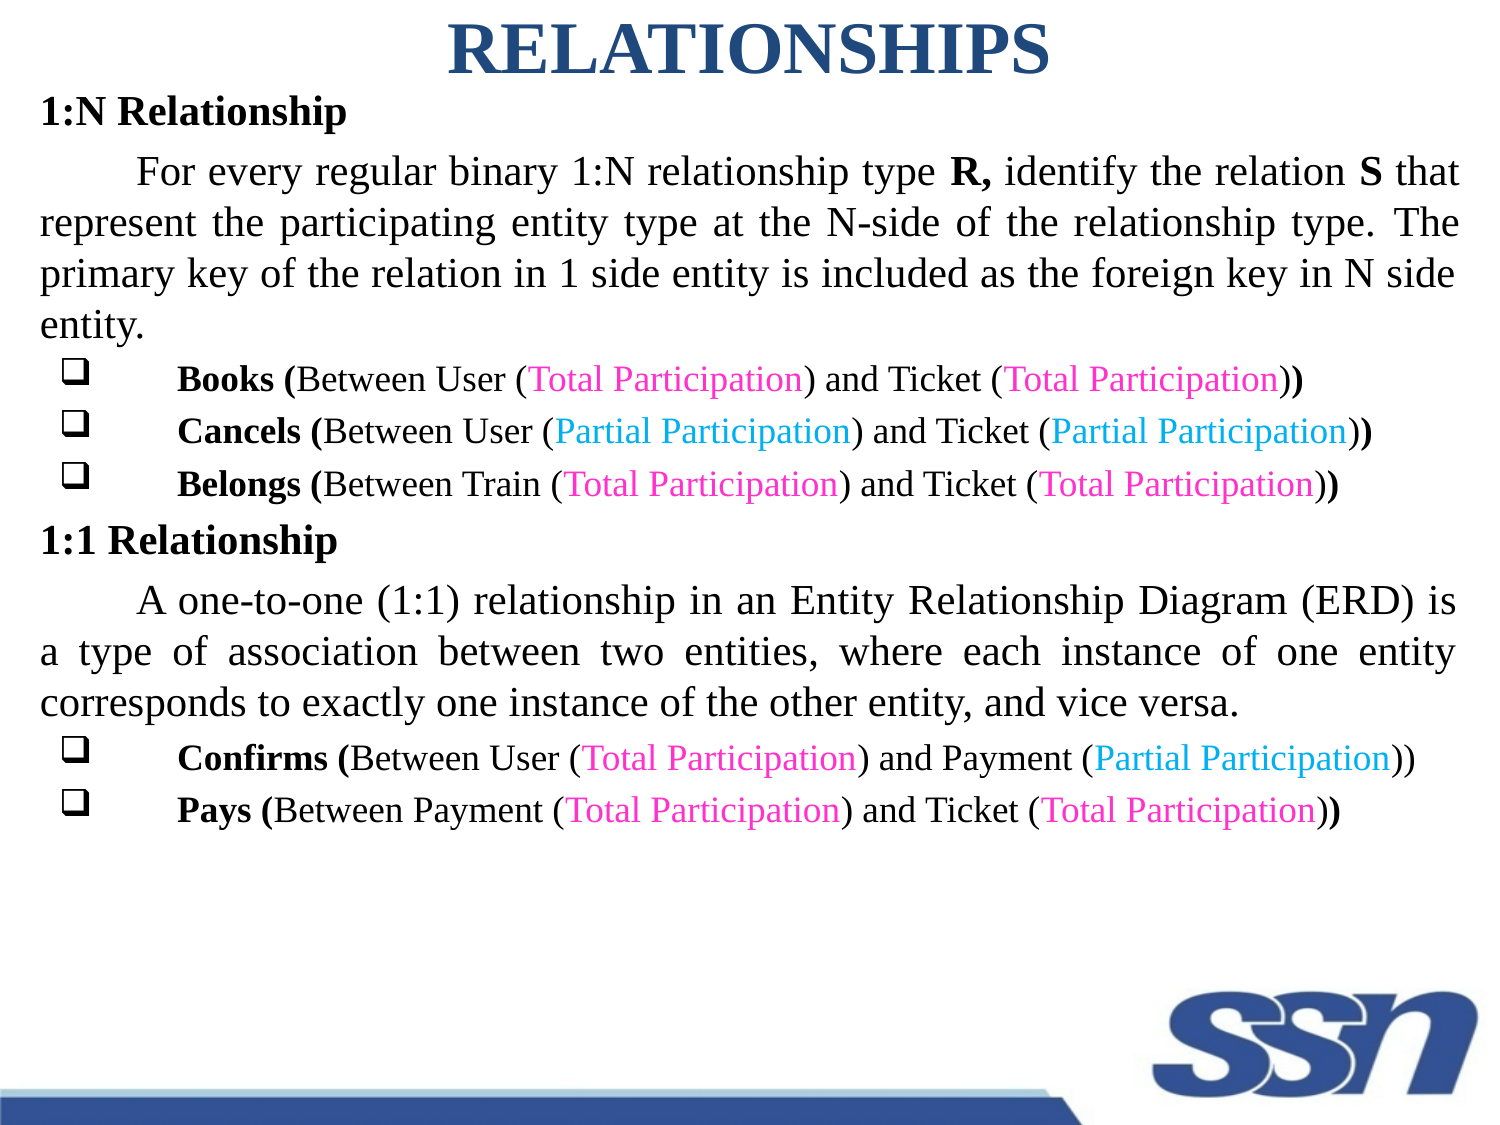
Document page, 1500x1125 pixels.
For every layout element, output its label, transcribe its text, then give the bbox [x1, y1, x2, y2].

subtitle 1:N Relationship For every regular binary 1:N relationship type R, identify the relation S that represent the participating entity type at the N-side of the relationship type. The primary key of the relation in 1 side entity is included as the foreign key in N side entity. Books (Between User (Total Participation) and Ticket (Total Participation)) Cancels (Between User (Partial Participation) and Ticket (Partial Participation)) Belongs (Between Train (Total Participation) and Ticket (Total Participation)) 1:1 Relationship A one-to-one (1:1) relationship in an Entity Relationship Diagram (ERD) is a type of association between two entities, where each instance of one entity corresponds to exactly one instance of the other entity, and vice versa. Confirms (Between User (Total Participation) and Payment (Partial Participation)) Pays (Between Payment (Total Participation) and Ticket (Total Participation)) [24, 75, 1475, 966]
picture [0, 968, 1500, 1125]
title RELATIONSHIPS [249, 0, 1250, 75]
